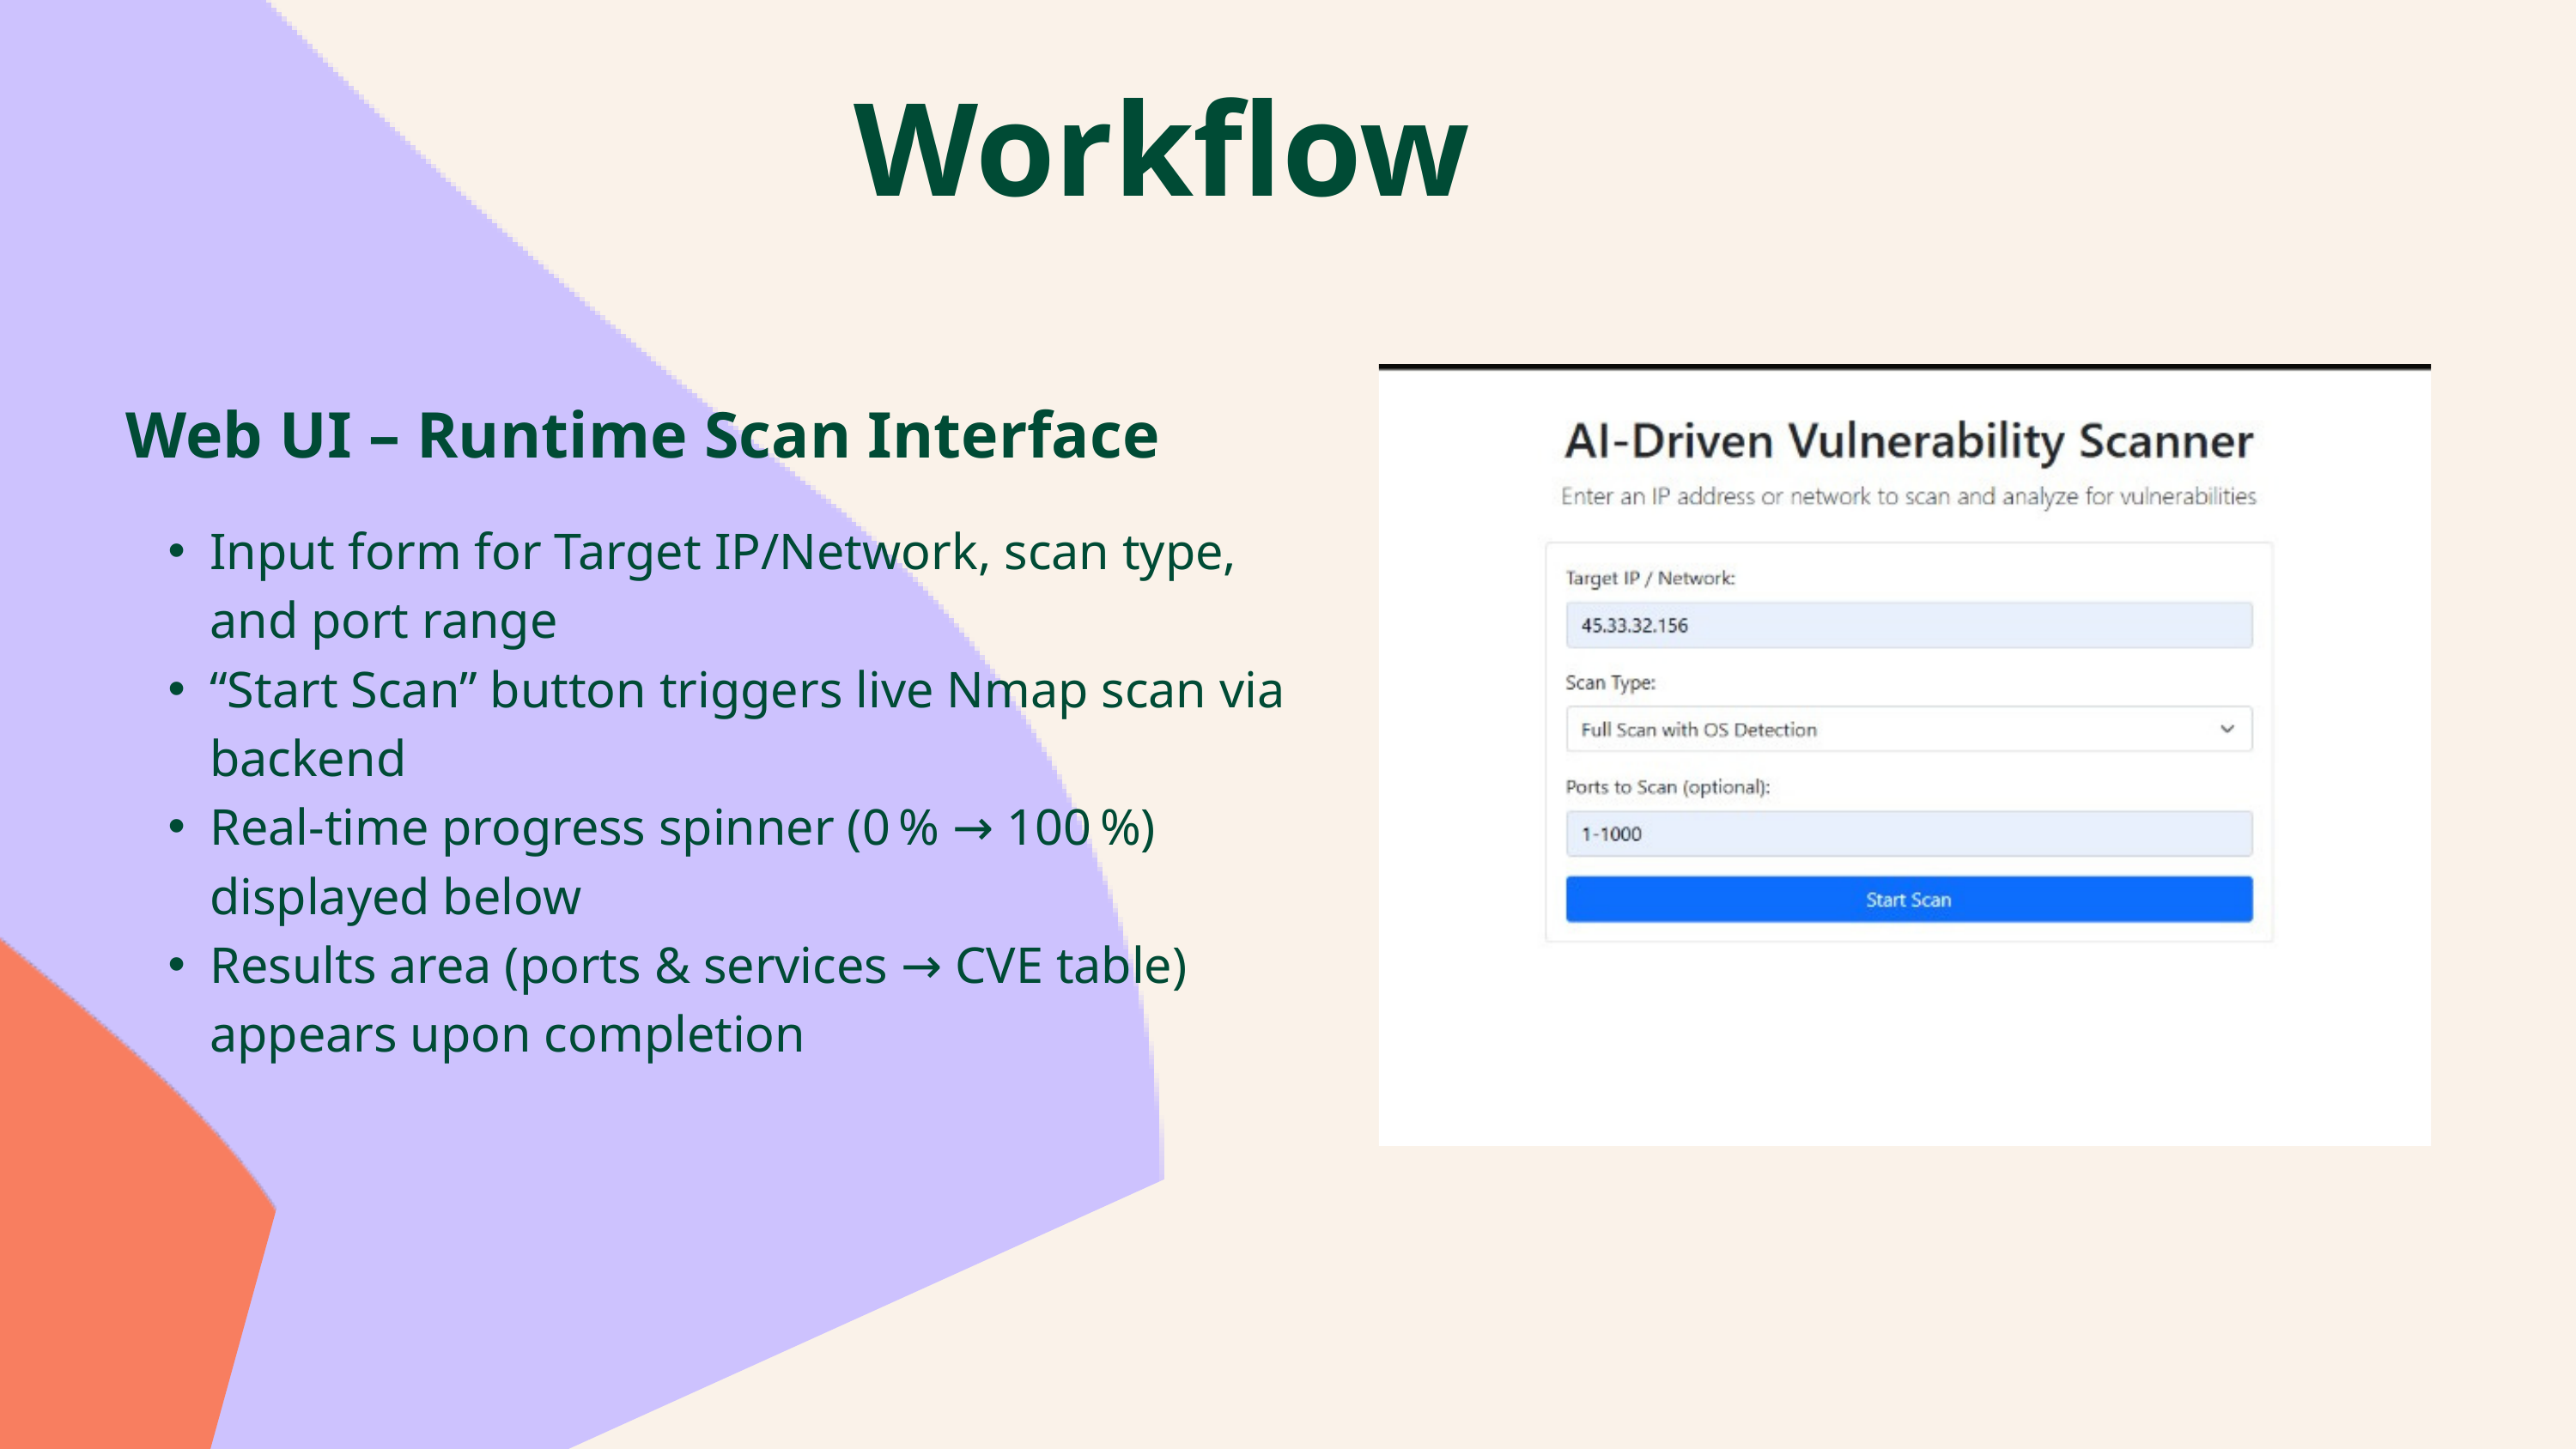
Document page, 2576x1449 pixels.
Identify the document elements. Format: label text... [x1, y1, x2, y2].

text_box [0, 0, 939, 767]
text_box [0, 735, 301, 1449]
text_box Workflow [854, 67, 1982, 222]
text_box [211, 1124, 1273, 1449]
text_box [125, 394, 1338, 1116]
text_box [1378, 364, 2432, 1146]
